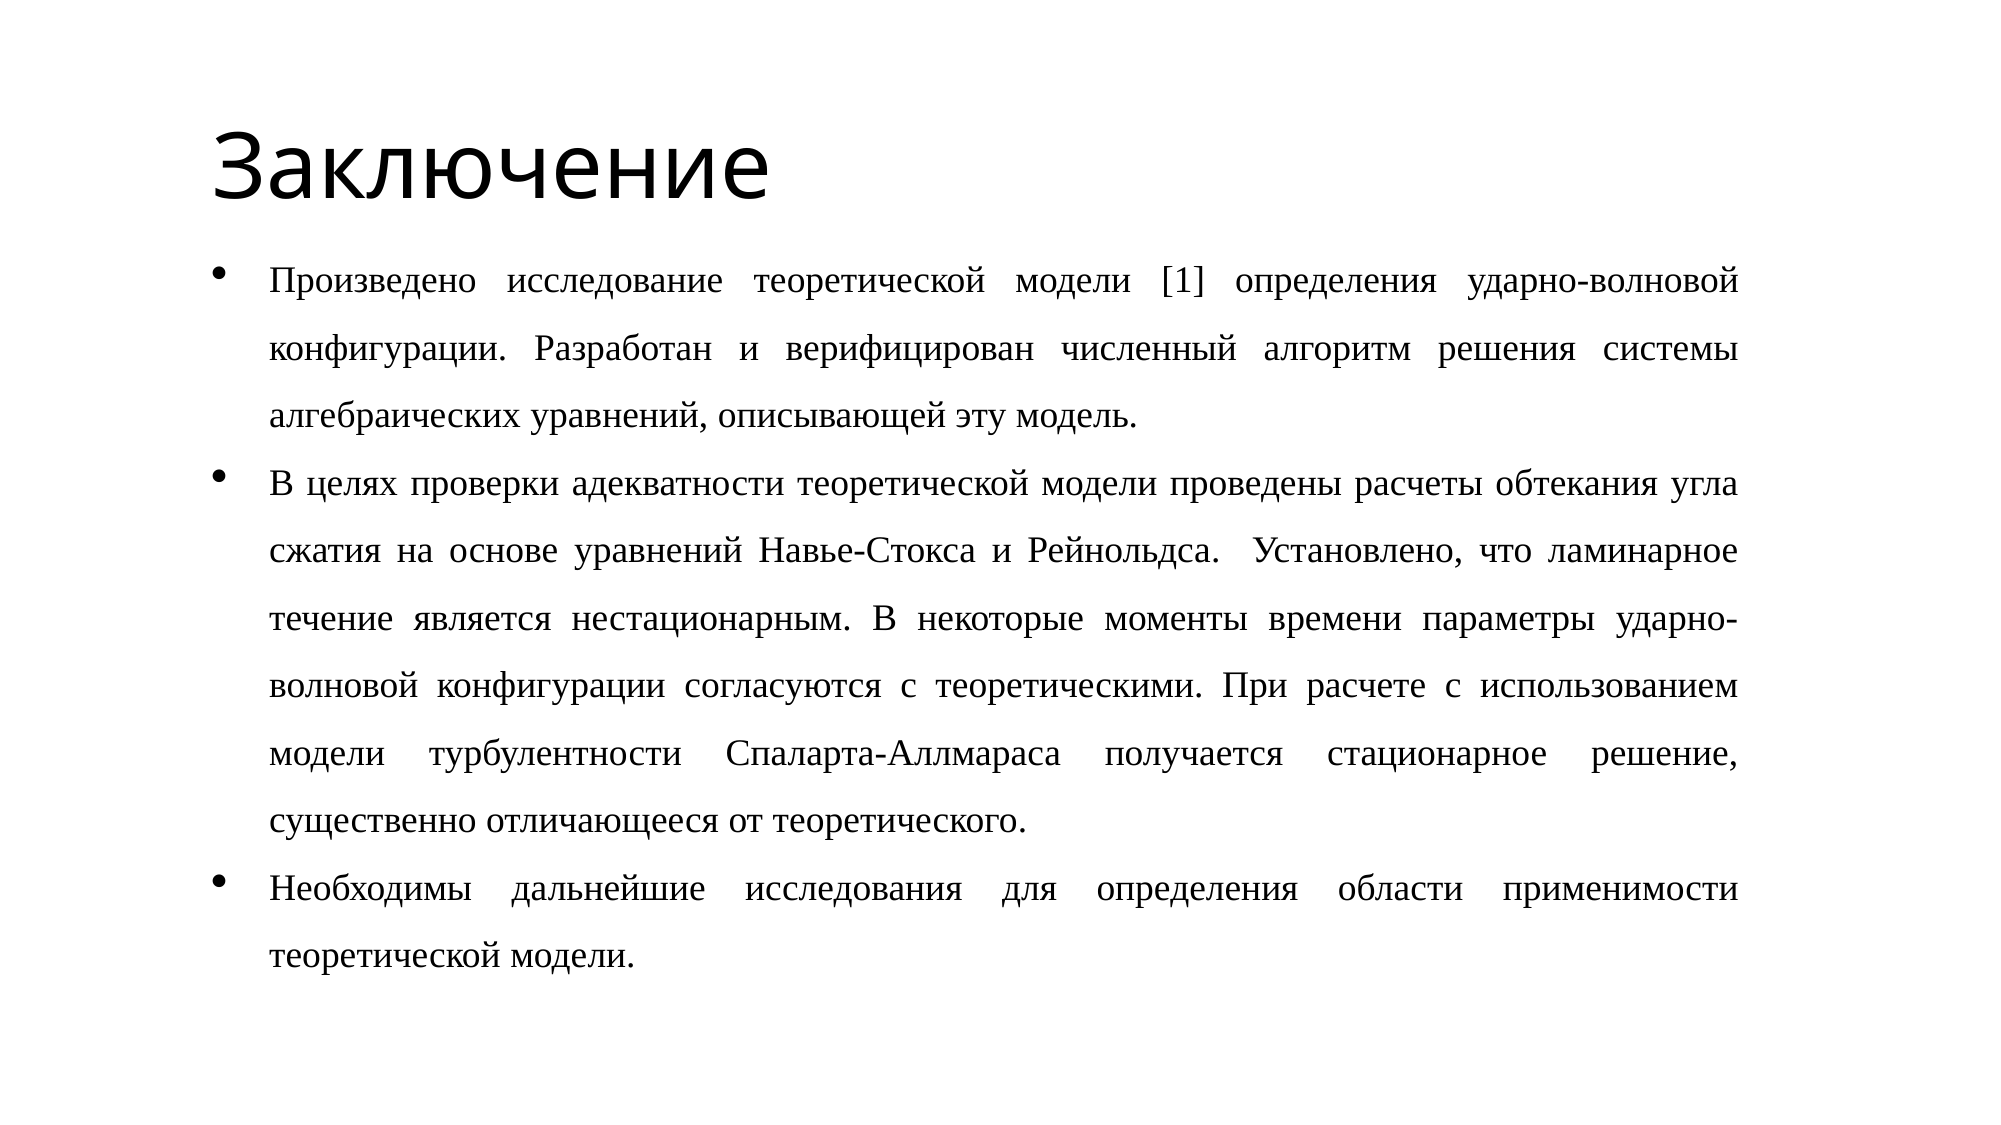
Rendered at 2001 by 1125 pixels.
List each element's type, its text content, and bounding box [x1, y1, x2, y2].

text_box Произведено исследование теоретической модели [1] определения ударно-волновой конфигурации. Разработан и верифицирован численный алгоритм решения системы алгебраических уравнений, описывающей эту модель. В целях проверки адекватности теоретической модели проведены расчеты обтекания угла сжатия на основе уравнений Навье-Стокса и Рейнольдса. Установлено, что ламинарное течение является нестационарным. В некоторые моменты времени параметры ударно-волновой конфигурации согласуются с теоретическими. При расчете с использованием модели турбулентности Спаларта-Аллмараса получается стационарное решение, существенно отличающееся от теоретического. Необходимы дальнейшие исследования для определения области применимости теоретической модели. [198, 225, 1755, 983]
text_box Заключение [198, 99, 1637, 224]
